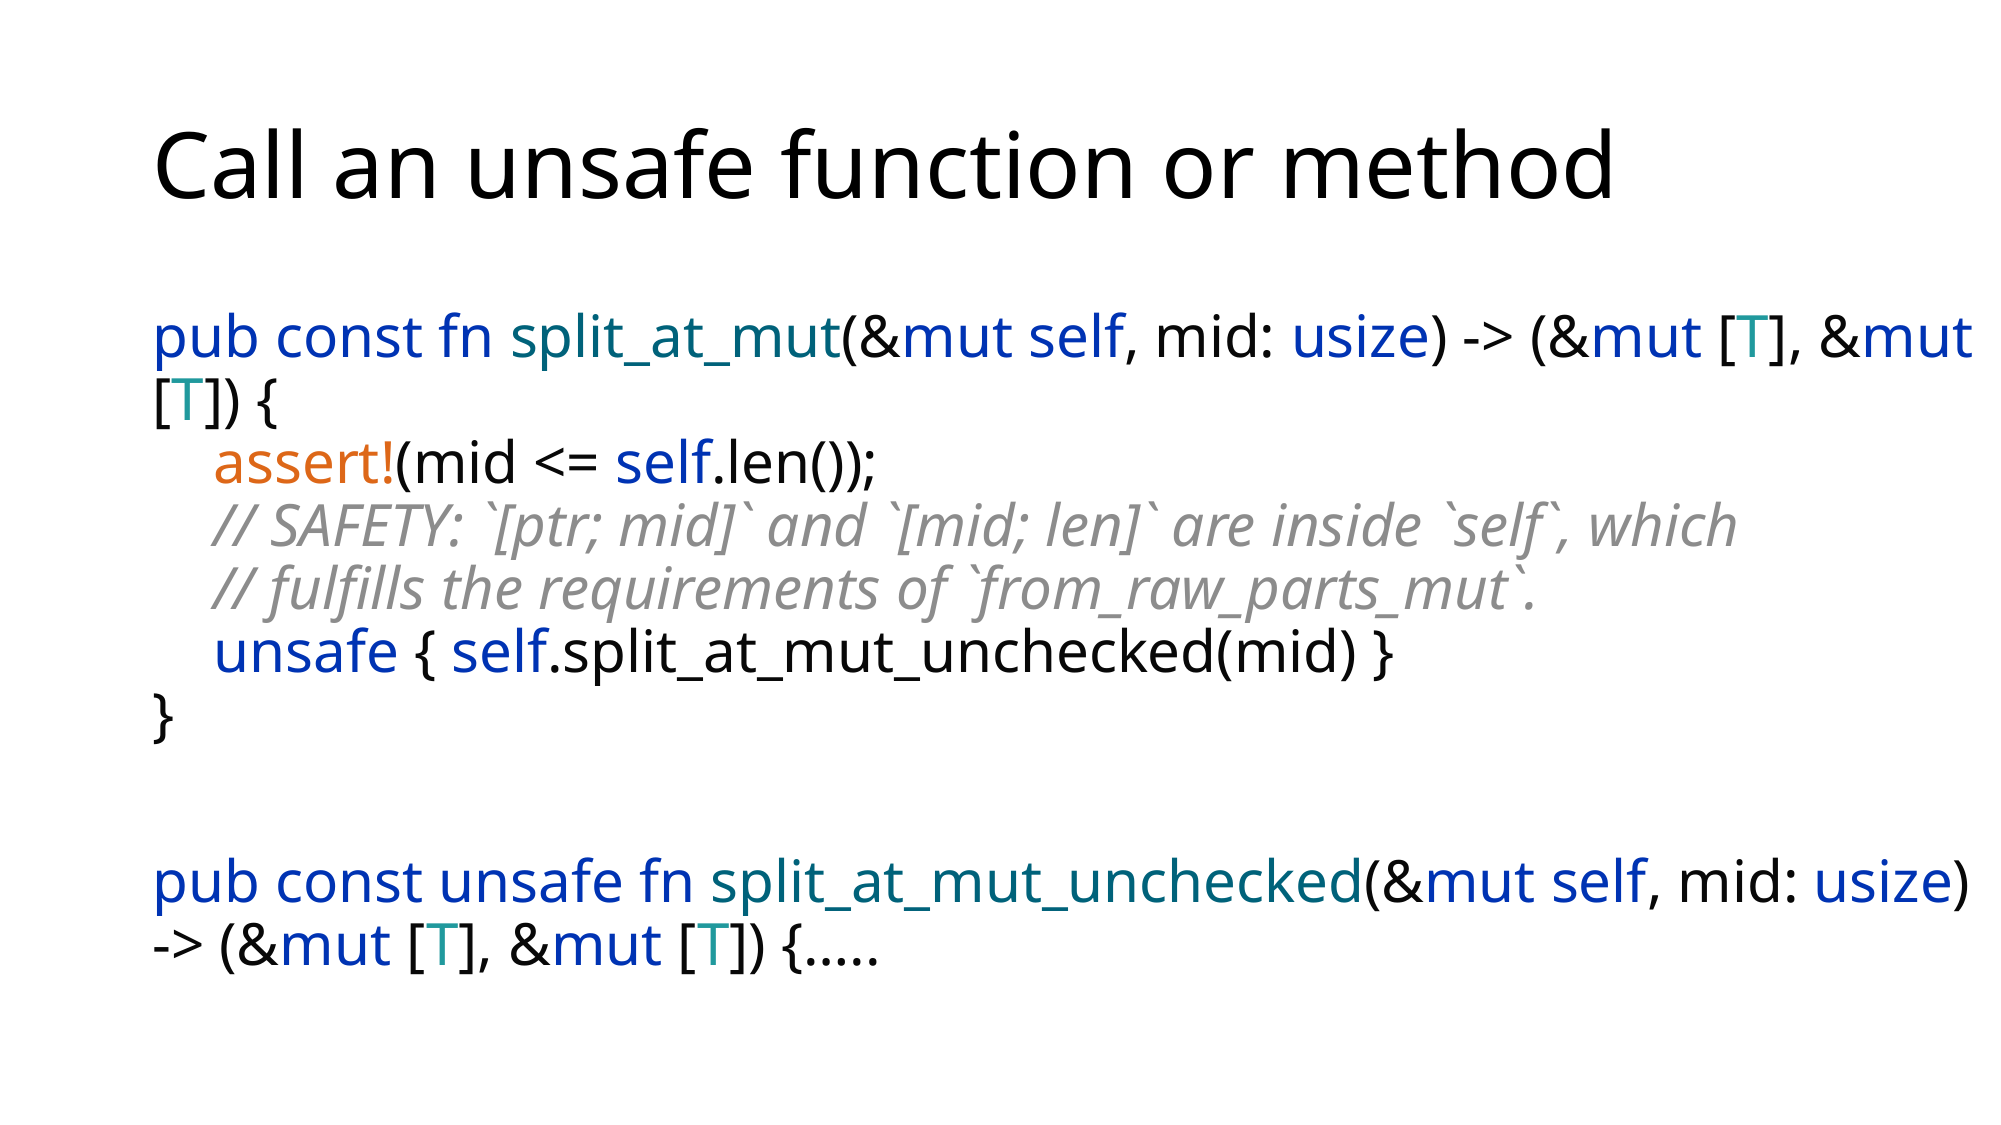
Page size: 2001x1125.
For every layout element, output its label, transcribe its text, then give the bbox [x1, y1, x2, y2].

list pub const fn split_at_mut(&mut self, mid: usize) -> (&mut [T], &mut [T]) { assert!(mid <= self.len()); // SAFETY: `[ptr; mid]` and `[mid; len]` are inside `self`, which // fulfills the requirements of `from_raw_parts_mut`. unsafe { self.split_at_mut_unchecked(mid) } } pub const unsafe fn split_at_mut_unchecked(&mut self, mid: usize) -> (&mut [T], &mut [T]) {….. [137, 299, 2000, 1014]
title Call an unsafe function or method [137, 59, 1863, 278]
